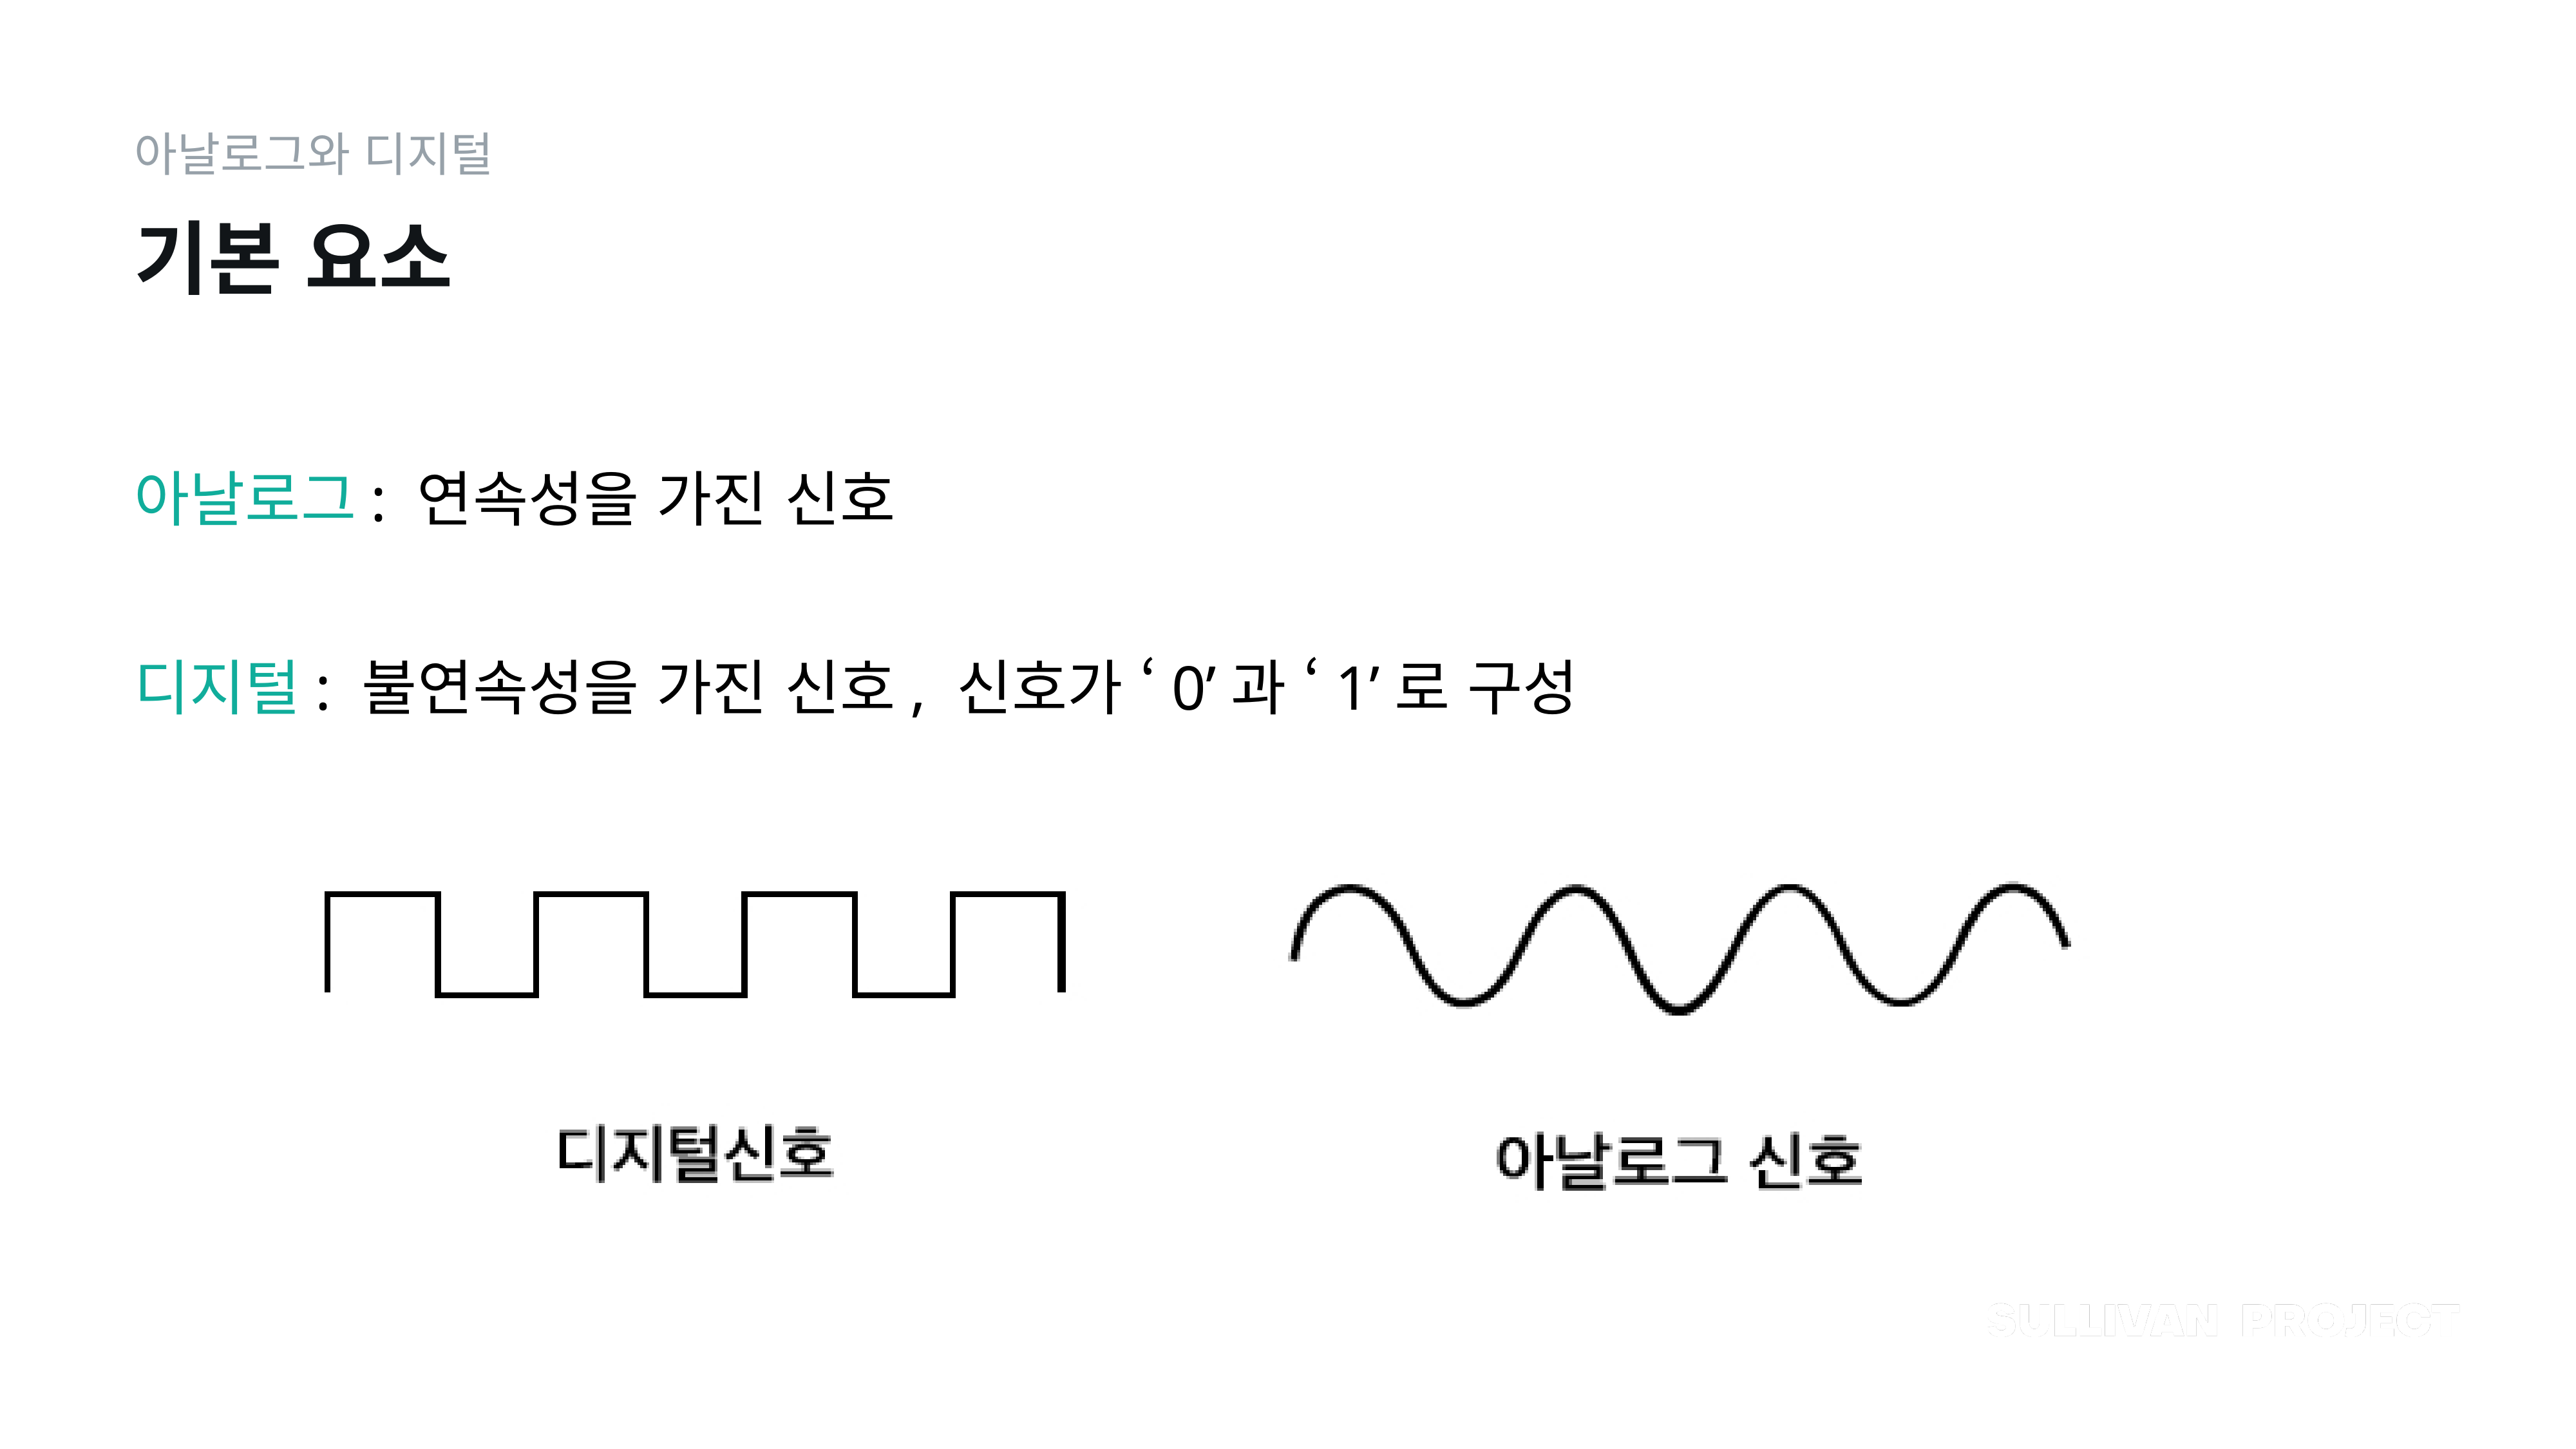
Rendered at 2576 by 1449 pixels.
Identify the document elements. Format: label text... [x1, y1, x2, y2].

picture [283, 829, 1105, 1213]
text_box 아날로그와 디지털 [128, 119, 694, 187]
picture [1987, 1297, 2465, 1338]
text_box 기본 요소 [129, 202, 1242, 310]
text_box 아날로그: 연속성을 가진 신호 디지털: 불연속성을 가진 신호, 신호가 ‘0’과 ‘1’로 구성 [128, 433, 1778, 1016]
picture [1273, 825, 2099, 1230]
